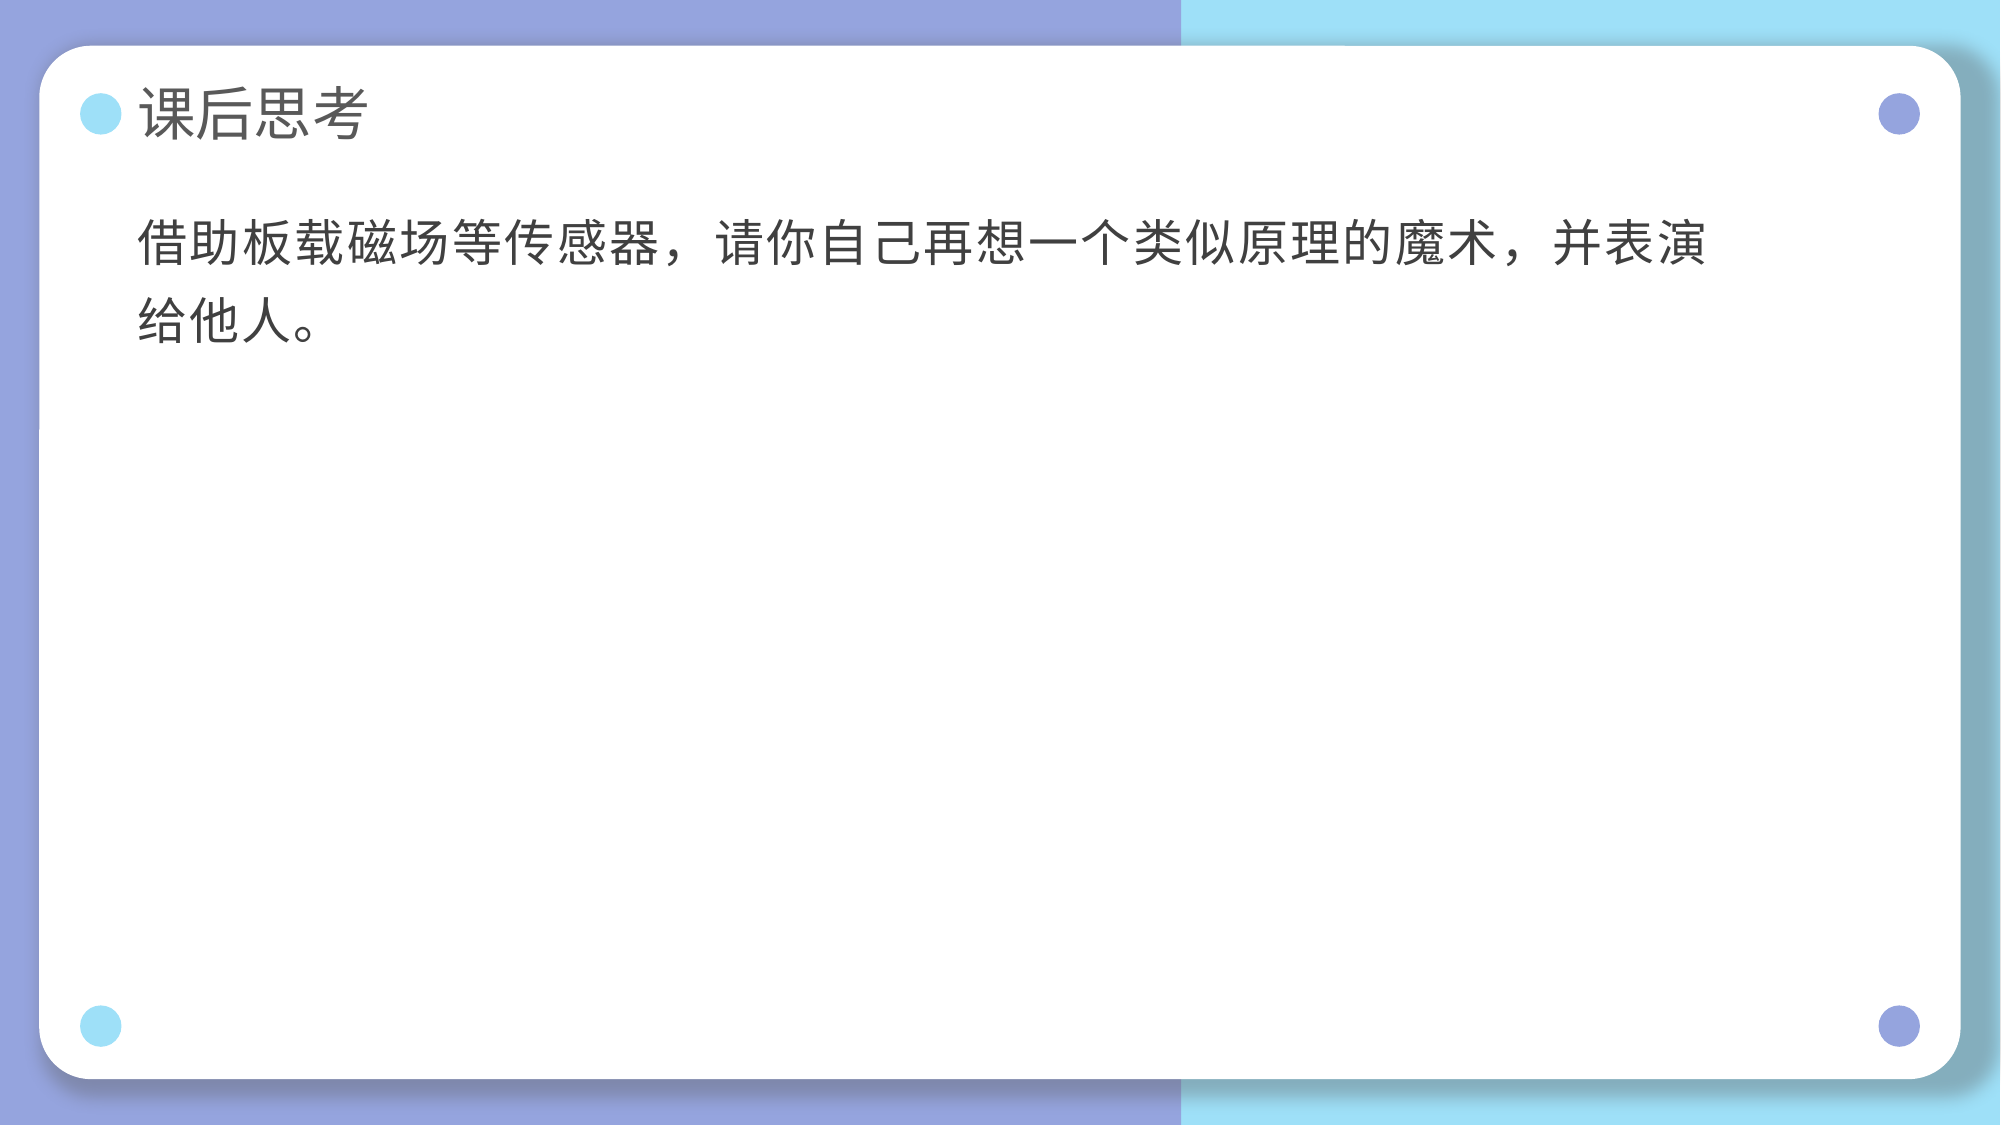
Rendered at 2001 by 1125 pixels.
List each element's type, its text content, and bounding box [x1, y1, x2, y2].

title 课后思考 [137, 77, 976, 157]
list 借助板载磁场等传感器，请你自己再想一个类似原理的魔术，并表演给他人。 [137, 185, 1711, 369]
